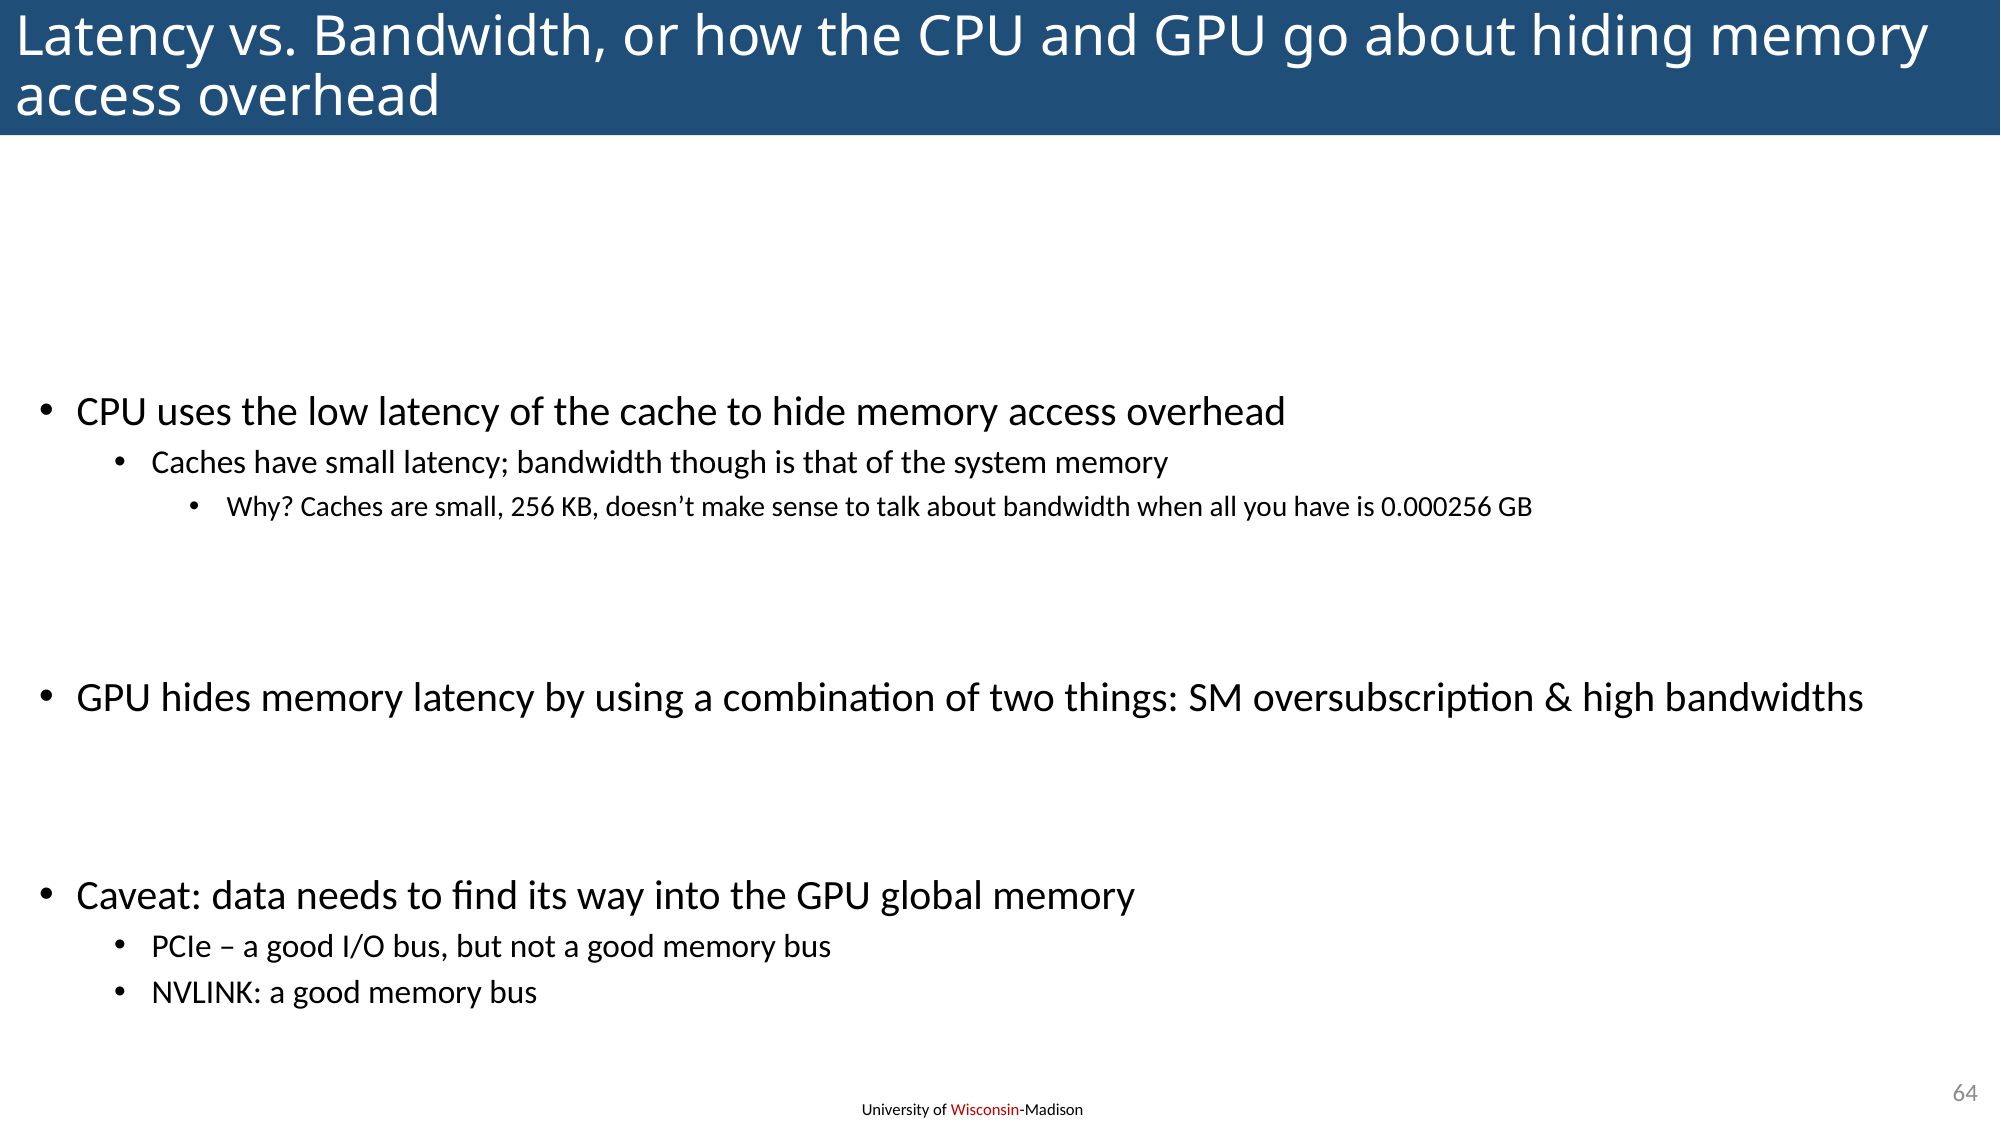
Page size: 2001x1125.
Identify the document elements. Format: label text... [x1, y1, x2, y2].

title Latency vs. Bandwidth, or how the CPU and GPU go about hiding memory access overhead [0, 0, 2000, 136]
list CPU uses the low latency of the cache to hide memory access overhead Caches have small latency; bandwidth though is that of the system memory Why? Caches are small, 256 KB, doesn’t make sense to talk about bandwidth when all you have is 0.000256 GB GPU hides memory latency by using a combination of two things: SM oversubscription & high bandwidths Caveat: data needs to find its way into the GPU global memory PCIe – a good I/O bus, but not a good memory bus NVLINK: a good memory bus [24, 245, 1987, 1055]
slide_number 64 [1879, 1069, 1994, 1114]
